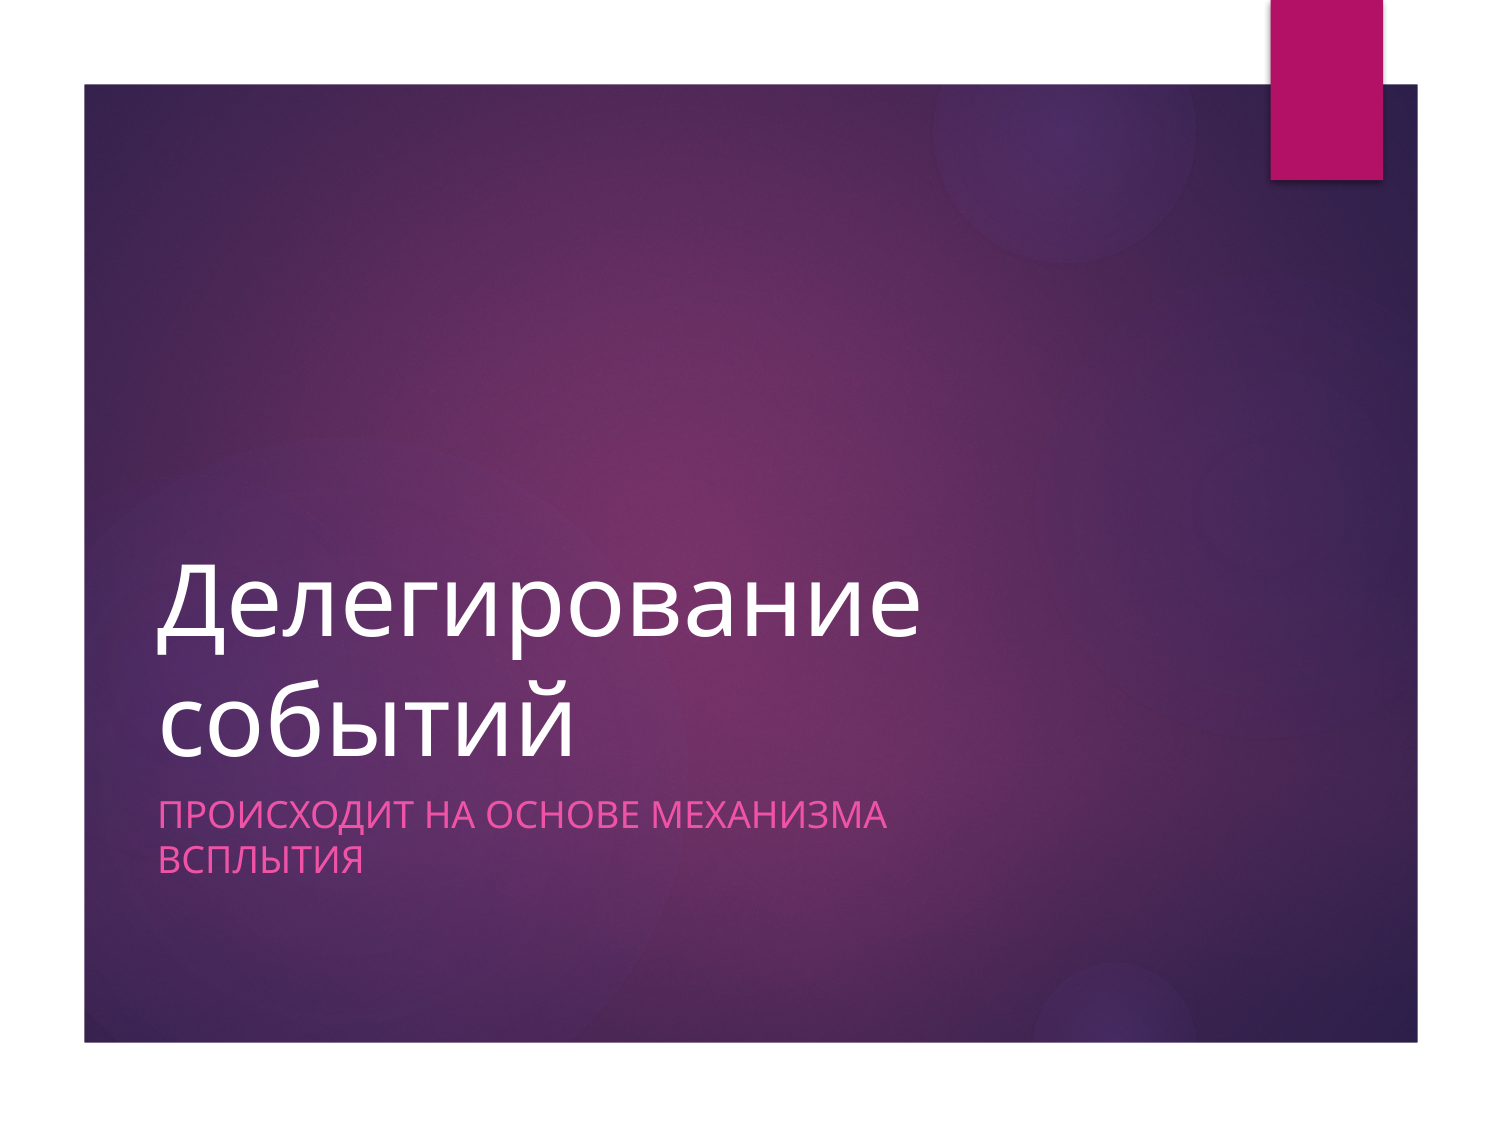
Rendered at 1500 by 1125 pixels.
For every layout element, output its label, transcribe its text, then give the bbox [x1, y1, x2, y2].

subtitle происходит на основе механизма всплытия [142, 783, 1113, 925]
title Делегирование событий [142, 365, 1113, 783]
